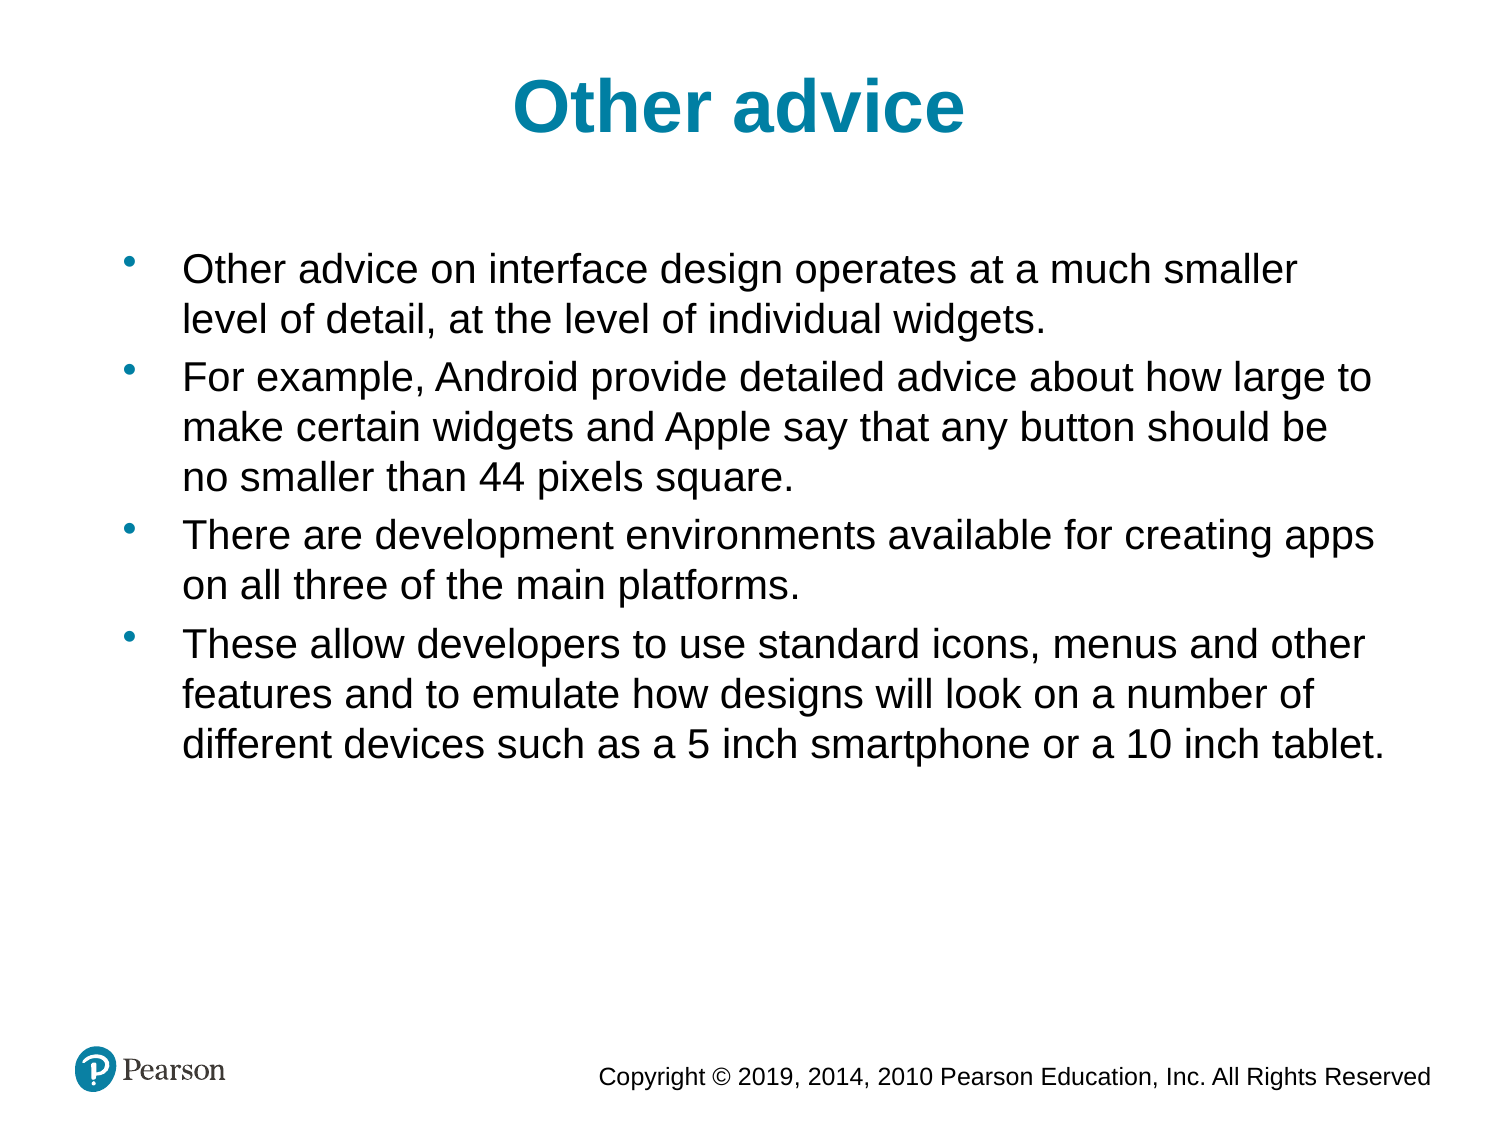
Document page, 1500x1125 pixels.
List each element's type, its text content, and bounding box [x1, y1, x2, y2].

title Other advice [103, 45, 1397, 161]
list Other advice on interface design operates at a much smaller level of detail, at the level of individual widgets. For example, Android provide detailed advice about how large to make certain widgets and Apple say that any button should be no smaller than 44 pixels square. There are development environments available for creating apps on all three of the main platforms. These allow developers to use standard icons, menus and other features and to emulate how designs will look on a number of different devices such as a 5 inch smartphone or a 10 inch tablet. [107, 233, 1402, 948]
